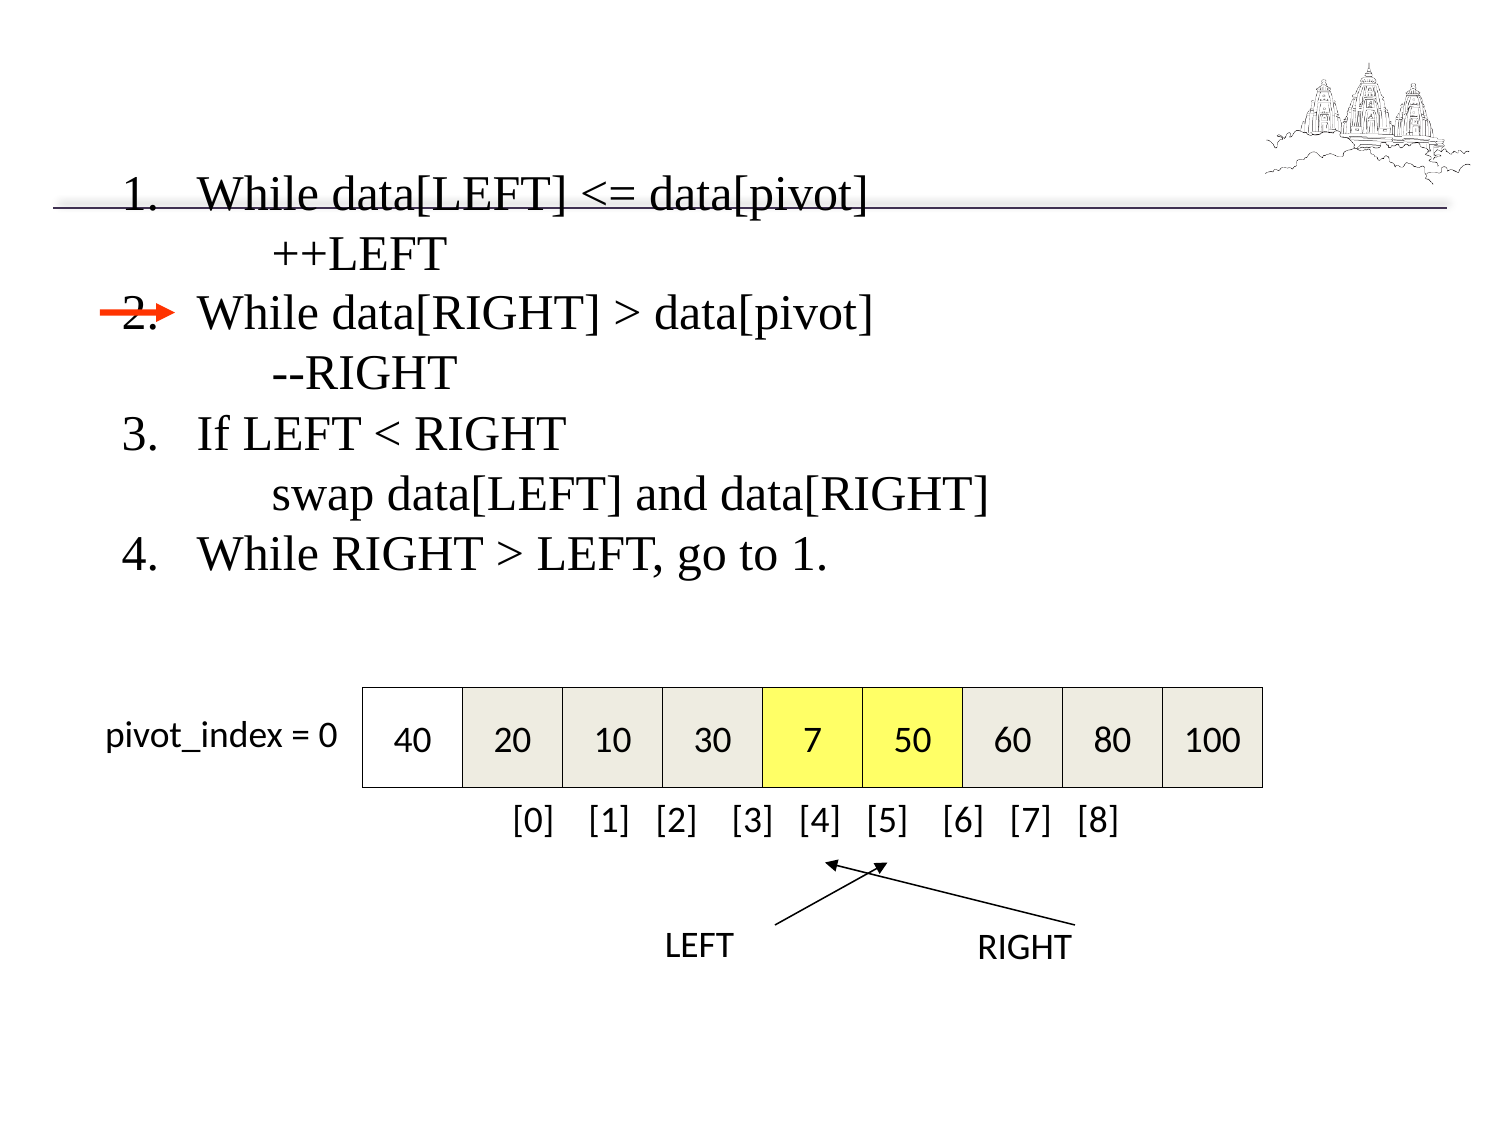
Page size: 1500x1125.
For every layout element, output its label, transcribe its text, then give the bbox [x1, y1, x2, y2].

text_box 60 [962, 687, 1062, 787]
text_box [774, 862, 888, 926]
text_box LEFT [650, 912, 1026, 973]
text_box 40 [362, 687, 462, 788]
text_box 100 [1162, 687, 1263, 788]
text_box [0] [1] [2] [3] [4] [5] [6] [7] [8] [497, 787, 1135, 848]
text_box 30 [662, 687, 762, 787]
text_box 10 [562, 687, 662, 787]
text_box 7 [762, 687, 862, 787]
text_box 80 [1062, 687, 1162, 788]
picture [1265, 62, 1471, 185]
text_box 20 [462, 687, 562, 788]
text_box [825, 859, 868, 873]
text_box pivot_index = 0 [90, 702, 353, 762]
text_box [99, 306, 175, 319]
text_box 50 [862, 687, 962, 787]
text_box While data[LEFT] <= data[pivot] ++LEFT While data[RIGHT] > data[pivot] --RIGHT If LEFT < RIGHT swap data[LEFT] and data[RIGHT] While RIGHT > LEFT, go to 1. [106, 152, 1155, 768]
text_box RIGHT [962, 914, 1313, 975]
